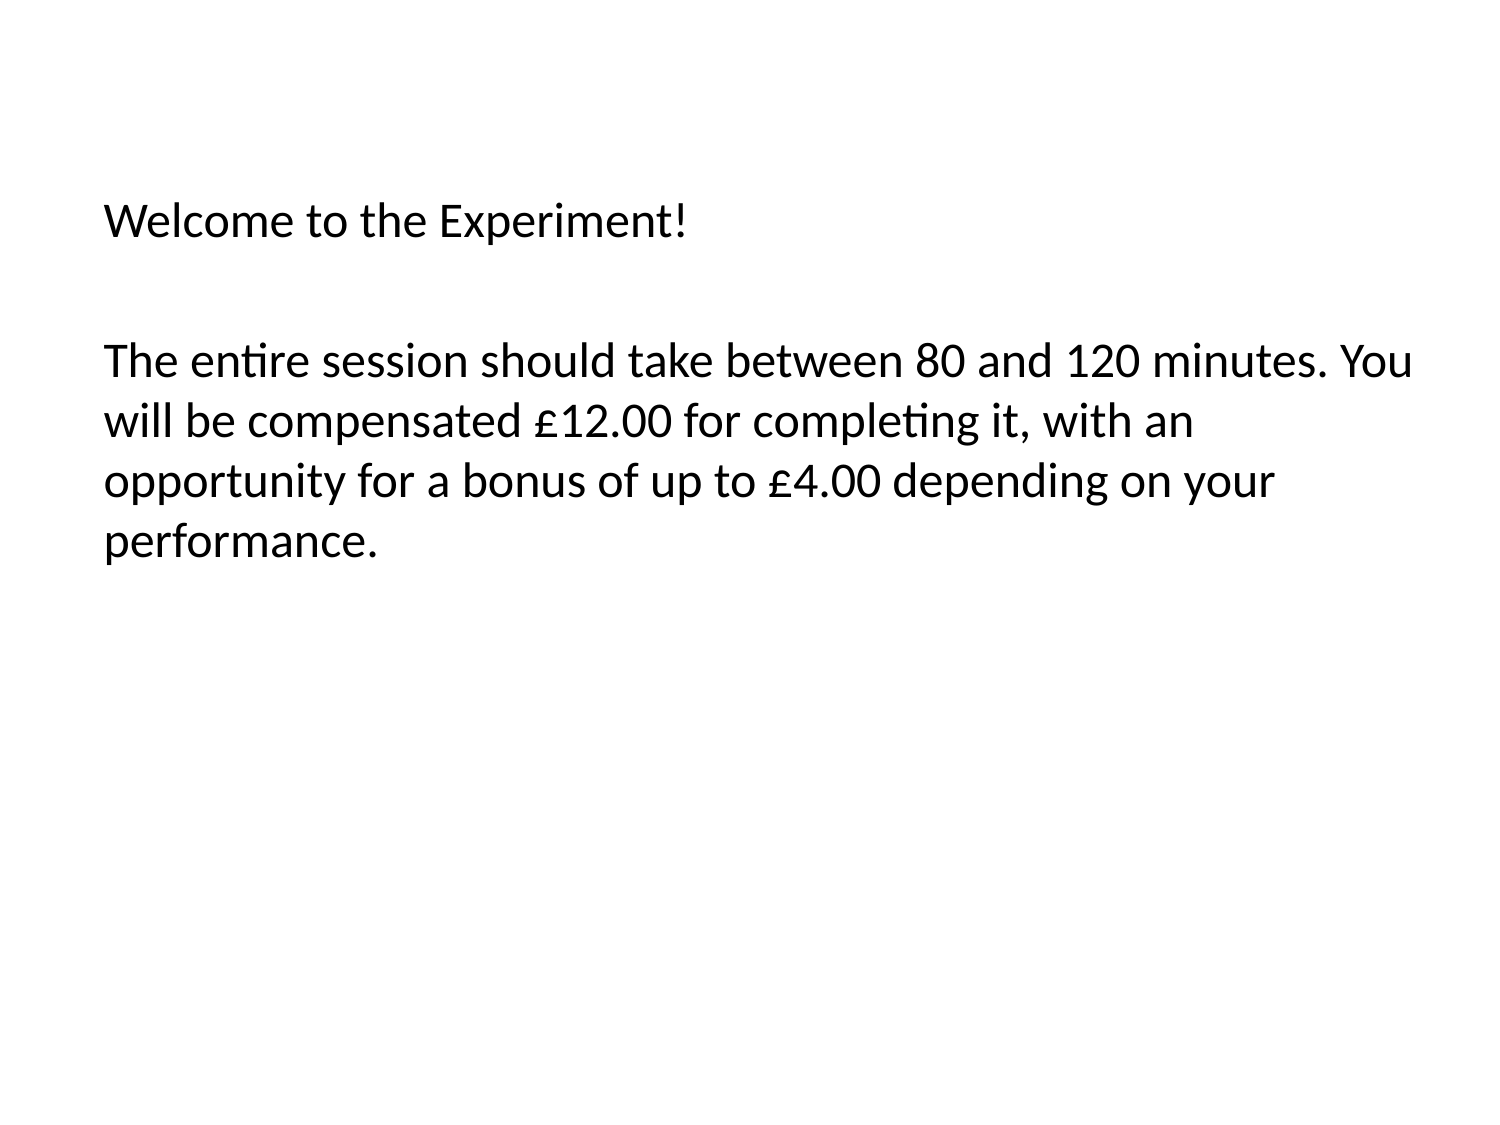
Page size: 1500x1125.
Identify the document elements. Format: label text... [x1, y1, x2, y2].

list Welcome to the Experiment! The entire session should take between 80 and 120 minutes. You will be compensated £12.00 for completing it, with an opportunity for a bonus of up to £4.00 depending on your performance. [88, 180, 1439, 1019]
